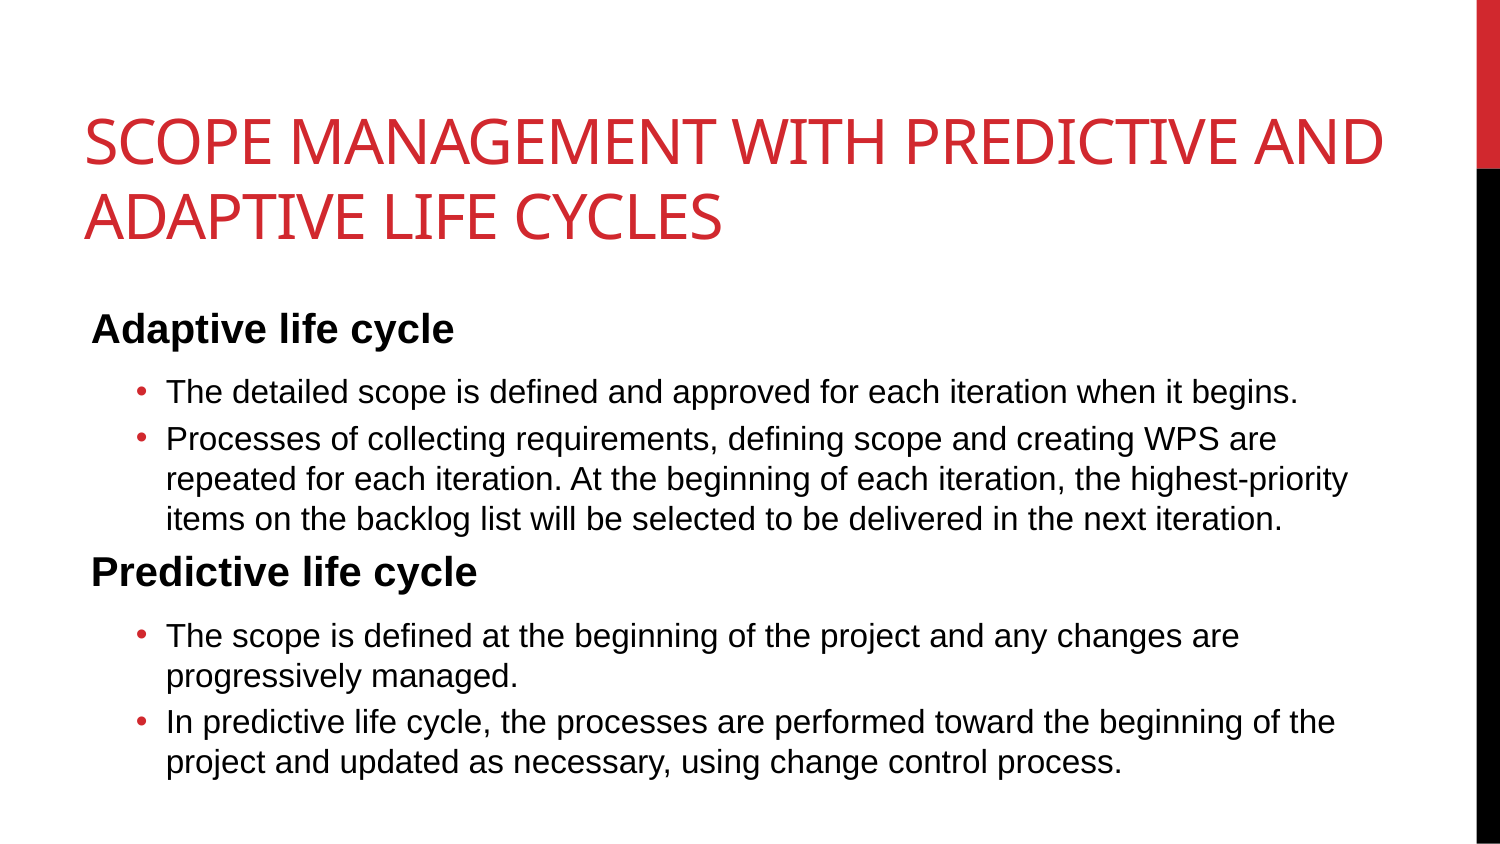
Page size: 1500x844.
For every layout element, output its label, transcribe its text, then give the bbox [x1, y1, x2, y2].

title Scope management with predictive and adaptive life cycles [69, 91, 1406, 260]
list Adaptive life cycle The detailed scope is defined and approved for each iteration when it begins. Processes of collecting requirements, defining scope and creating WPS are repeated for each iteration. At the beginning of each iteration, the highest-priority items on the backlog list will be selected to be delivered in the next iteration. Predictive life cycle The scope is defined at the beginning of the project and any changes are progressively managed. In predictive life cycle, the processes are performed toward the beginning of the project and updated as necessary, using change control process. [75, 293, 1425, 844]
